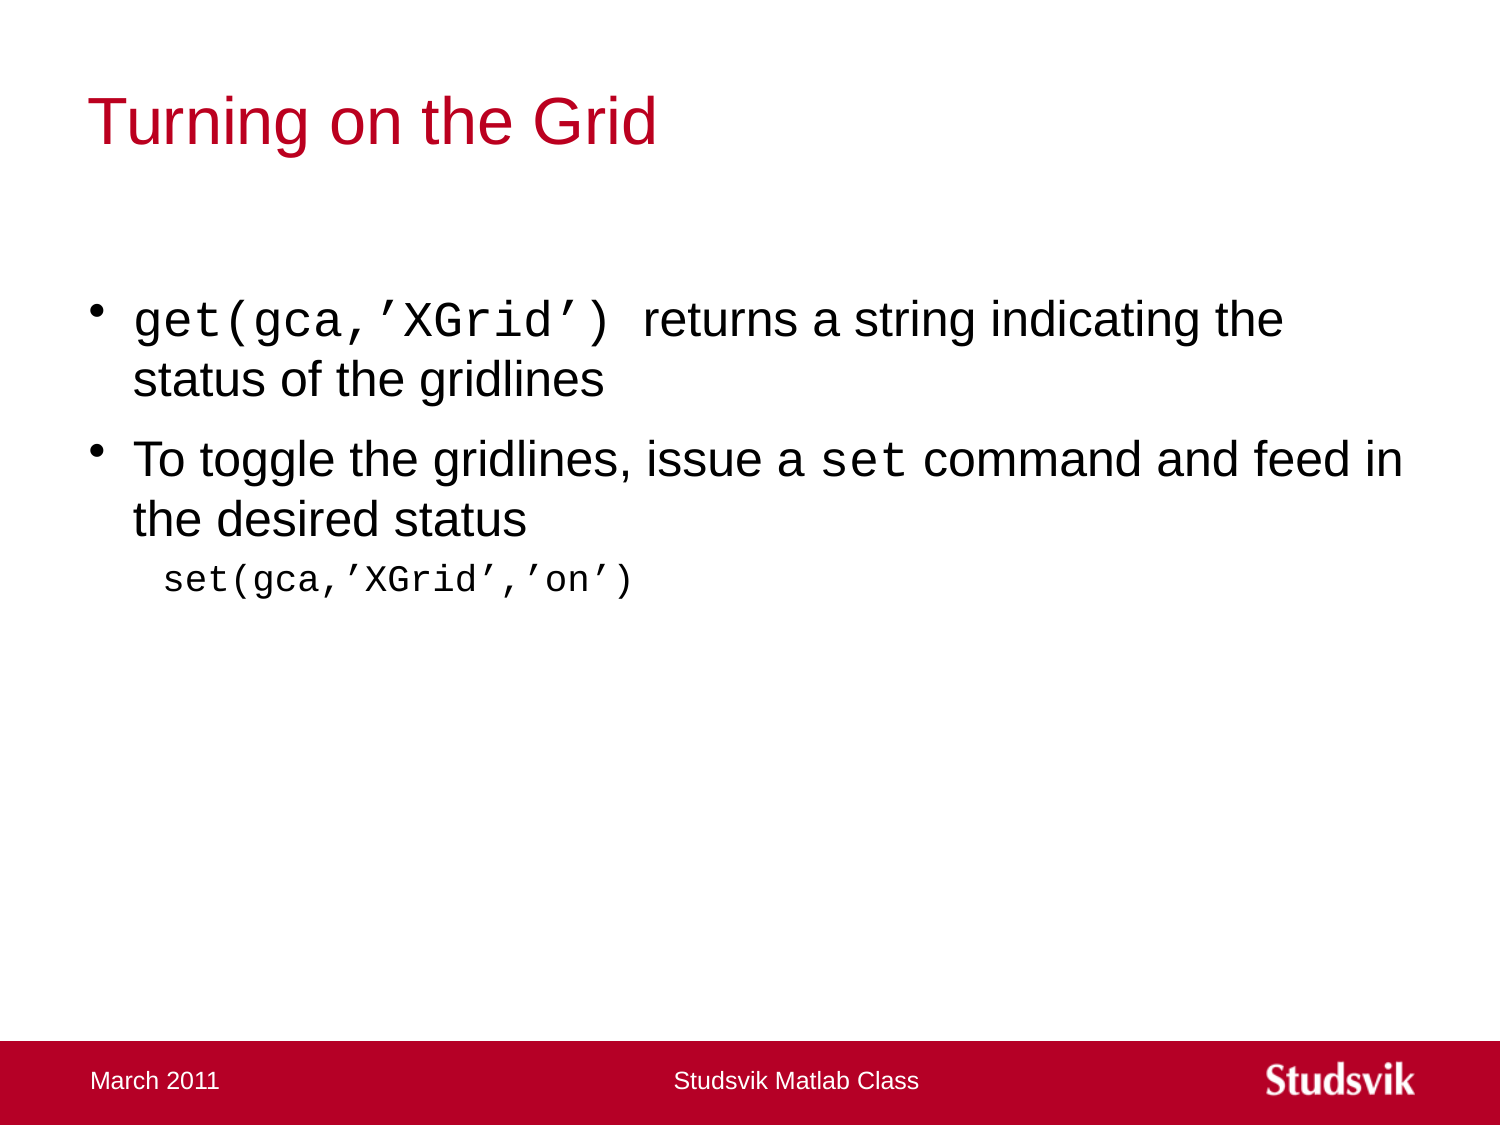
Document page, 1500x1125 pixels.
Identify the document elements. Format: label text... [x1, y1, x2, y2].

list get(gca,’XGrid’) returns a string indicating the status of the gridlines To toggle the gridlines, issue a set command and feed in the desired status set(gca,’XGrid’,’on’) [88, 286, 1412, 1003]
footer Studsvik Matlab Class [559, 1049, 1035, 1110]
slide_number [75, 1049, 465, 1110]
picture [0, 1041, 1500, 1125]
title Turning on the Grid [87, 78, 1412, 267]
